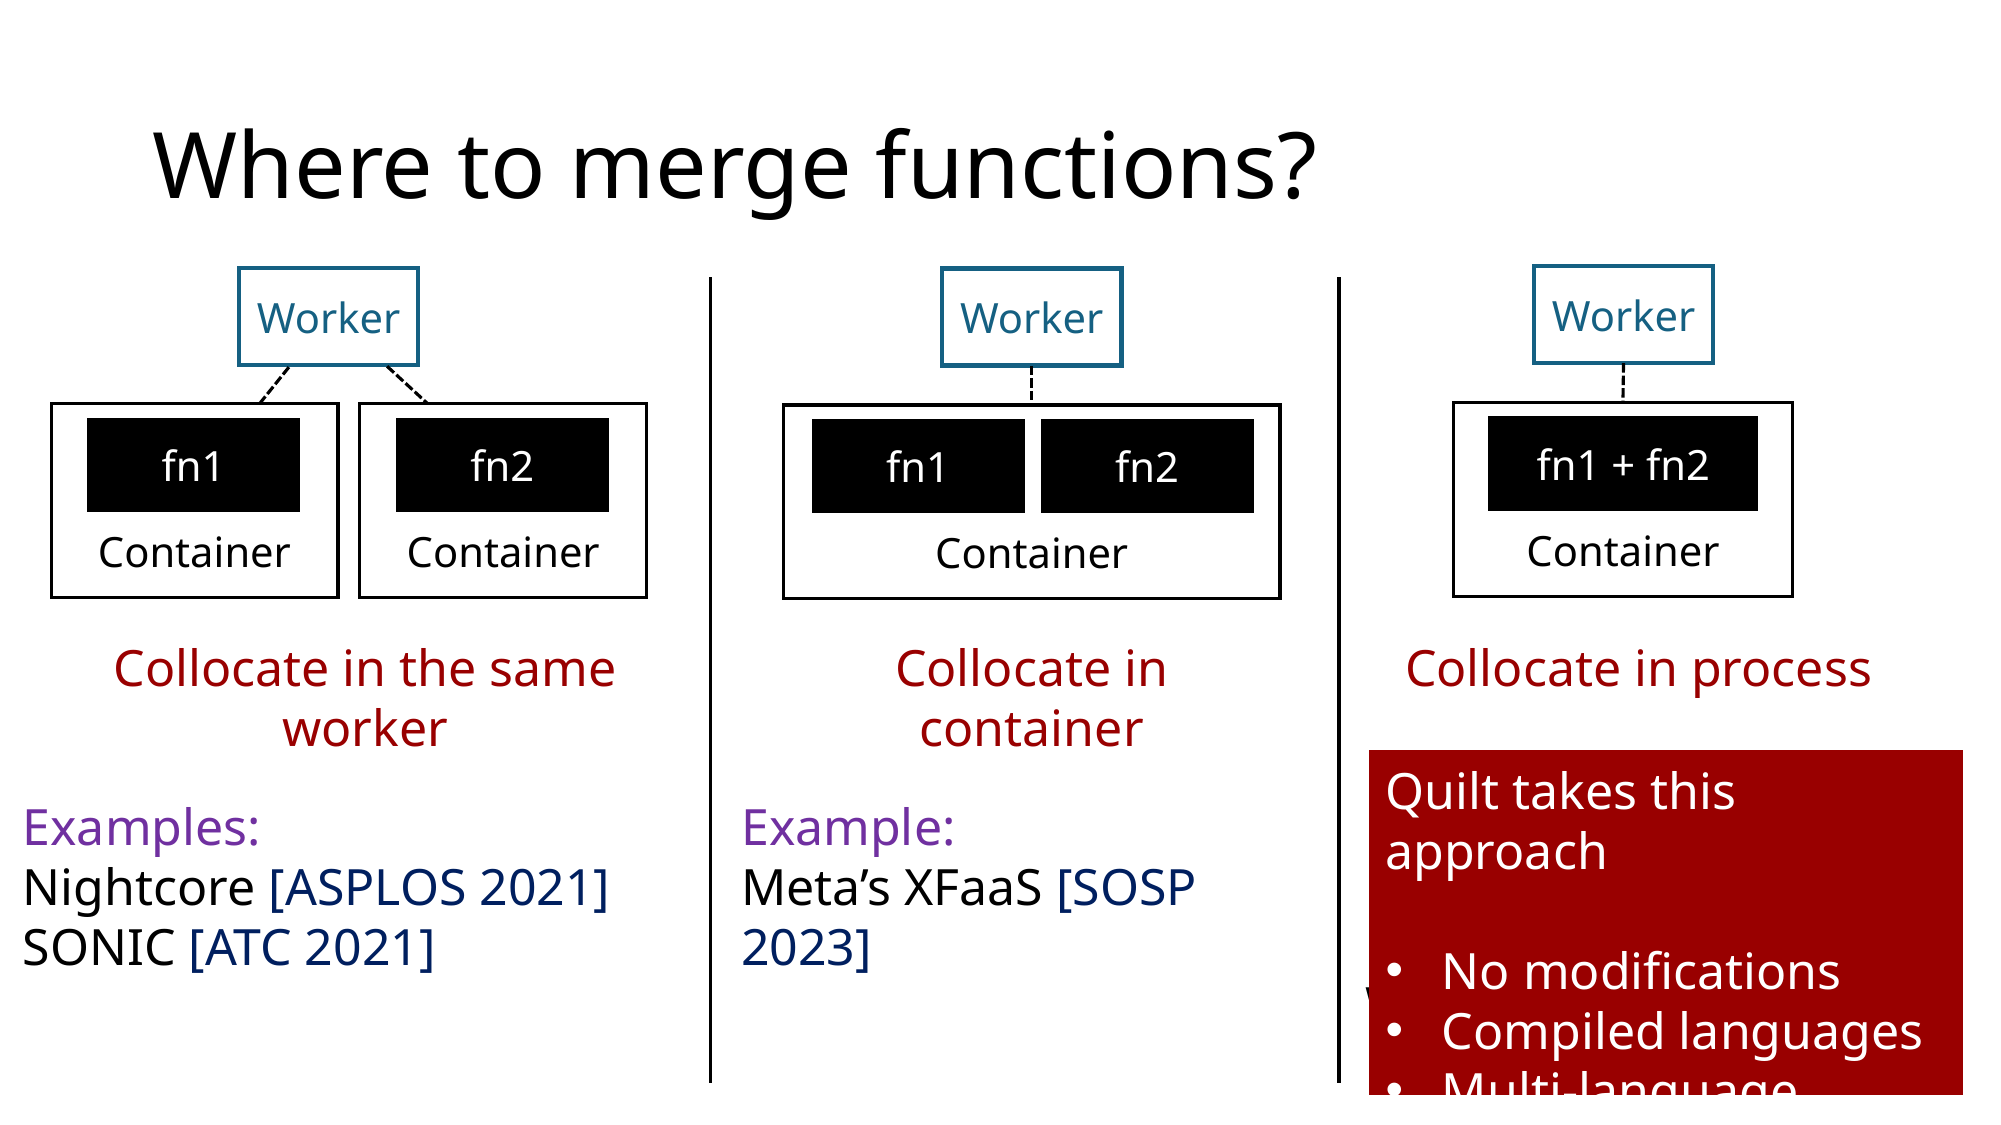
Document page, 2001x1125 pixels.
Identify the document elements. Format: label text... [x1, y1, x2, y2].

text_box Container [50, 402, 340, 599]
text_box Worker [941, 267, 1123, 367]
text_box Container [782, 403, 1282, 600]
title Where to merge functions? [137, 59, 1863, 278]
text_box Collocate in process [1380, 628, 1898, 704]
text_box Quilt takes this approach No modifications Compiled languages Multi-language support [1369, 750, 1963, 1095]
text_box Container [358, 402, 648, 599]
text_box fn1 [90, 421, 297, 509]
text_box fn1 + fn2 [1491, 419, 1755, 508]
text_box Examples: Faasm [ATC 2020] Faastlane [ATC 2021] Wisefuse [POMACS 2022] Fusionize [IC2E 2022] [1350, 786, 1970, 1101]
text_box Container [1452, 401, 1794, 598]
text_box Example: Meta’s XFaaS [SOSP 2023] [726, 787, 1330, 983]
text_box Collocate in container [774, 628, 1290, 764]
text_box Collocate in the same worker [26, 628, 704, 764]
text_box Examples: Nightcore [ASPLOS 2021] SONIC [ATC 2021] [8, 787, 625, 983]
text_box Worker [1532, 265, 1715, 365]
text_box fn2 [399, 421, 606, 509]
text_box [238, 366, 290, 430]
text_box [386, 365, 429, 405]
text_box fn2 [1044, 422, 1251, 510]
text_box fn1 [815, 422, 1022, 510]
text_box Worker [237, 266, 420, 366]
